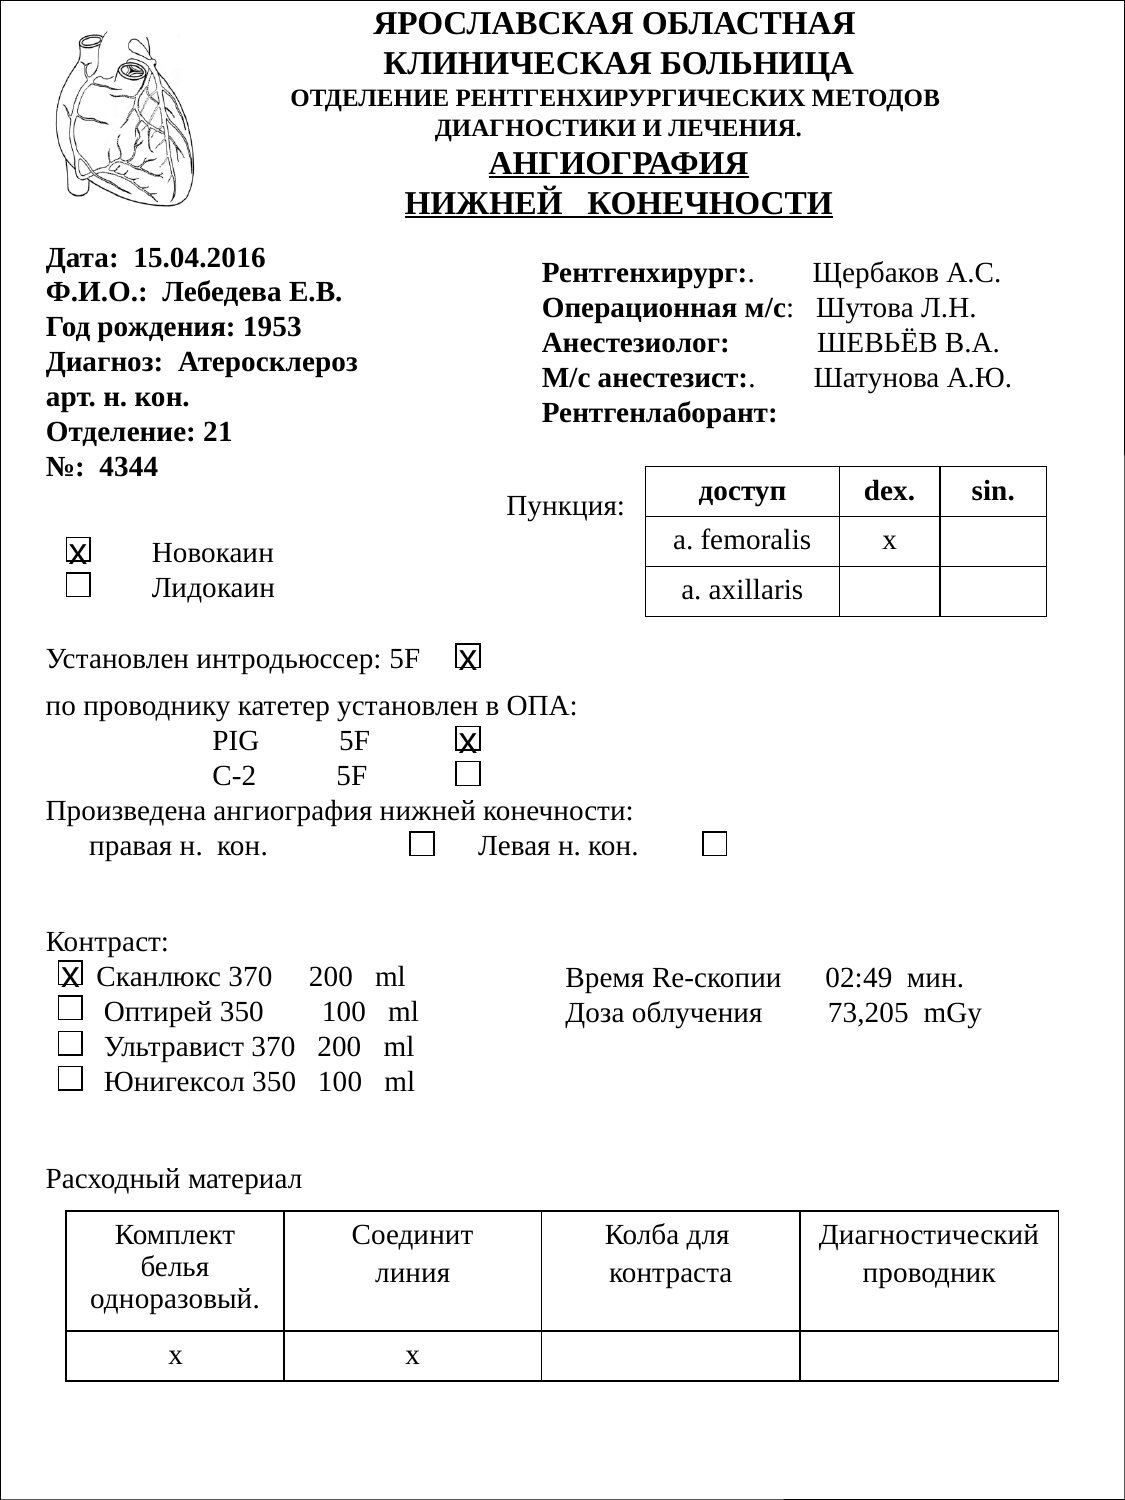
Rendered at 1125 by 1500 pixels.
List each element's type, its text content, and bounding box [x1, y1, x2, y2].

text_box [410, 832, 434, 856]
text_box по проводнику катетер установлен в ОПА: PIG 5F С-2 5F Произведена ангиография нижней конечности: правая н. кон. Левая н. кон. [30, 679, 1083, 904]
table_cell a. axillaris [646, 567, 839, 616]
text_box ЯРОСЛАВСКАЯ ОБЛАСТНАЯ КЛИНИЧЕСКАЯ БОЛЬНИЦА ОТДЕЛЕНИЕ РЕНТГЕНХИРУРГИЧЕСКИХ МЕТОДОВ ДИАГНОСТИКИ И ЛЕЧЕНИЯ. АНГИОГРАФИЯ НИЖНЕЙ КОНЕЧНОСТИ [112, 1, 1125, 222]
text_box [703, 832, 727, 856]
text_box х [456, 726, 480, 750]
text_box [66, 572, 91, 597]
text_box Контраст: Сканлюкс 370 200 ml Оптирей 350 100 ml Ультравист 370 200 ml Юнигексол 350 100 ml [31, 915, 590, 1140]
text_box Дата: 15.04.2016 Ф.И.О.: Лебедева Е.В. Год рождения: 1953 Диагноз: Атеросклероз арт. н. кон. Отделение: 21 №: 4344 [31, 123, 528, 597]
text_box Расходный материал [30, 1151, 1071, 1237]
table_cell х [840, 517, 939, 566]
text_box Время Rе-скопии 02:49 мин. Доза облучения 73,205 mGy [550, 950, 1019, 1036]
text_box [58, 996, 83, 1020]
text_box Новокаин Лидокаин [137, 525, 421, 611]
table_cell [542, 1332, 799, 1380]
table_header Комплект белья одноразовый. [67, 1212, 283, 1330]
picture [54, 29, 195, 207]
text_box Рентгенхирург:. Щербаков А.С. Операционная м/с: Шутова Л.Н. Анестезиолог: ШЕВЬЁВ В.А. М/с анестезист:. Шатунова А.Ю. Рентгенлаборант: [527, 246, 1090, 436]
text_box х [456, 643, 480, 668]
table_cell [941, 517, 1046, 566]
table_header Колба для контраста [542, 1212, 799, 1330]
table_cell [840, 567, 939, 616]
text_box х [66, 537, 91, 562]
text_box [58, 1066, 83, 1091]
table_header Диагностический проводник [801, 1212, 1058, 1330]
text_box [456, 761, 480, 786]
table_header доступ [646, 467, 839, 516]
text_box [58, 1031, 83, 1055]
table_header sin. [941, 467, 1046, 516]
text_box Пункция: [491, 478, 641, 529]
table_header Соединит линия [285, 1212, 541, 1330]
table_header dex. [840, 467, 939, 516]
text_box Установлен интродьюссер: 5F [30, 631, 980, 679]
text_box х [58, 960, 83, 985]
table_cell a. femoralis [646, 517, 839, 566]
table_cell х [67, 1332, 283, 1380]
table_cell х [285, 1332, 541, 1380]
table_cell [801, 1332, 1058, 1380]
table_cell [941, 567, 1046, 616]
